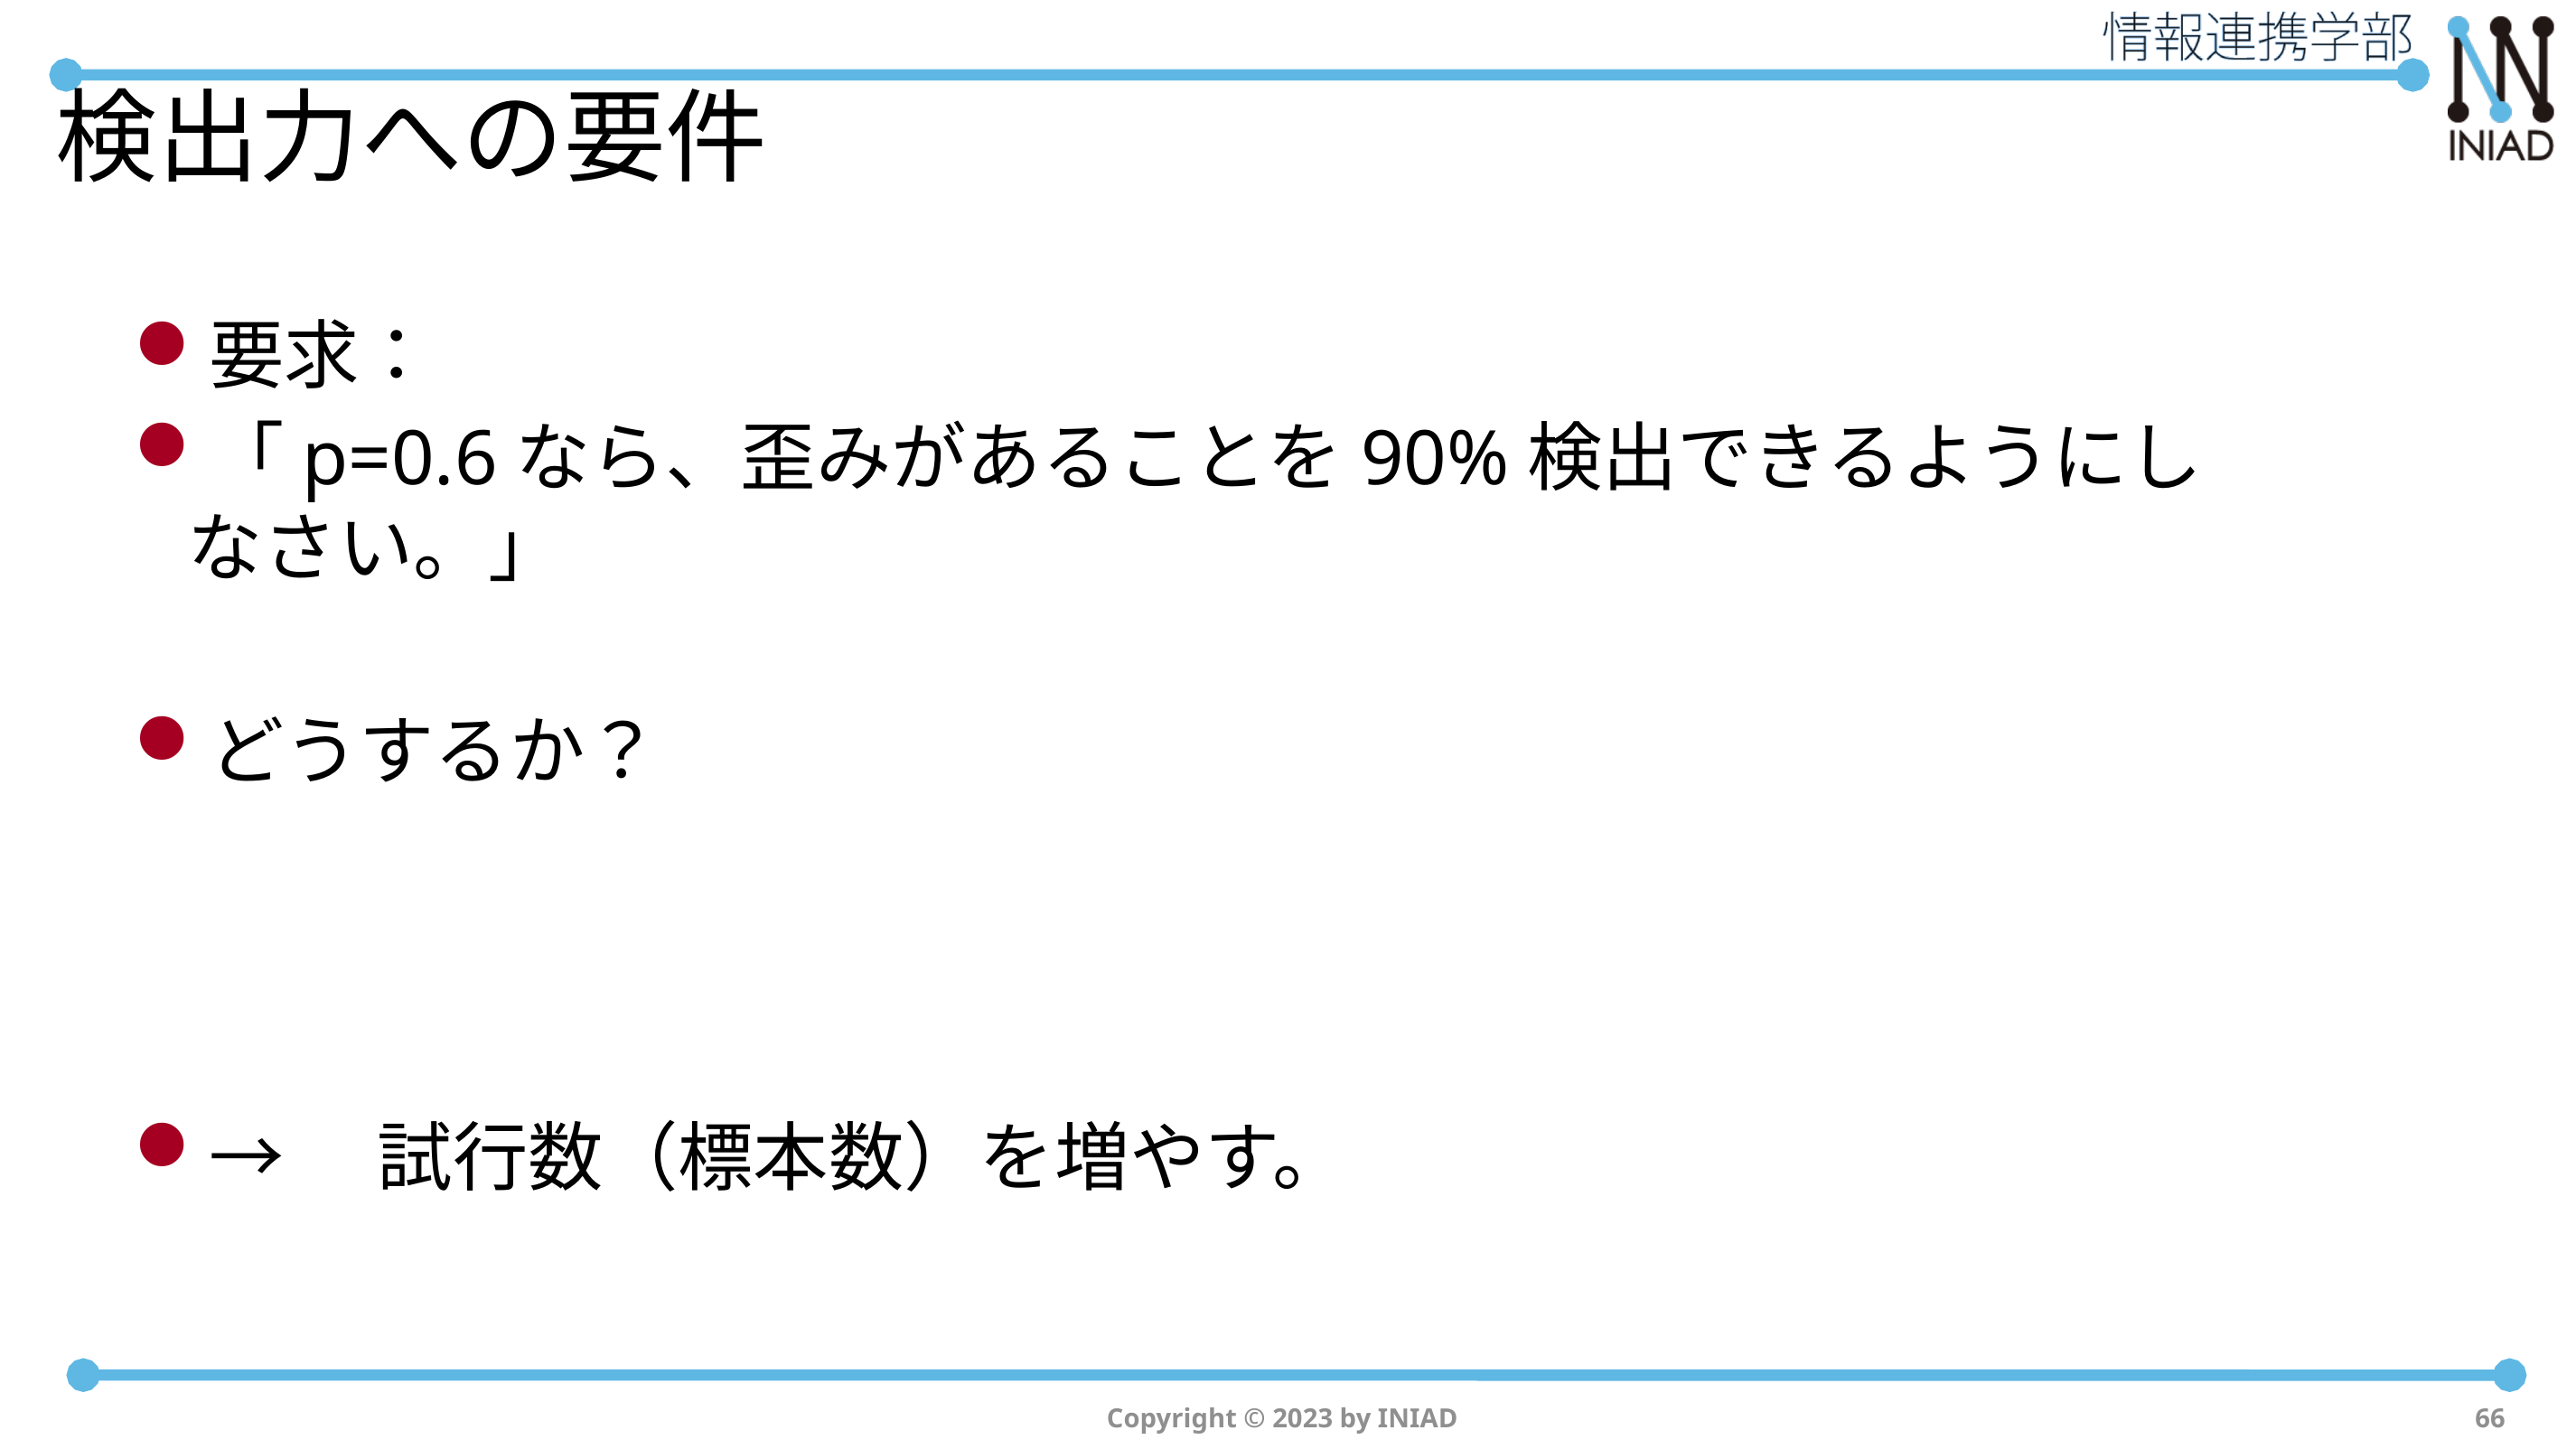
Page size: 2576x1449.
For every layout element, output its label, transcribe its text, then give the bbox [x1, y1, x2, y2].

footer Copyright © 2023 by INIAD [59, 1374, 2506, 1445]
title 検出力への要件 [55, 71, 2413, 282]
slide_number 66 [2376, 1376, 2519, 1445]
picture [2448, 12, 2555, 170]
text_box 要求： 「p=0.6なら、歪みがあることを90%検出できるようにしなさい。」 どうするか？ → 試行数（標本数）を増やす。 [120, 300, 2238, 1206]
